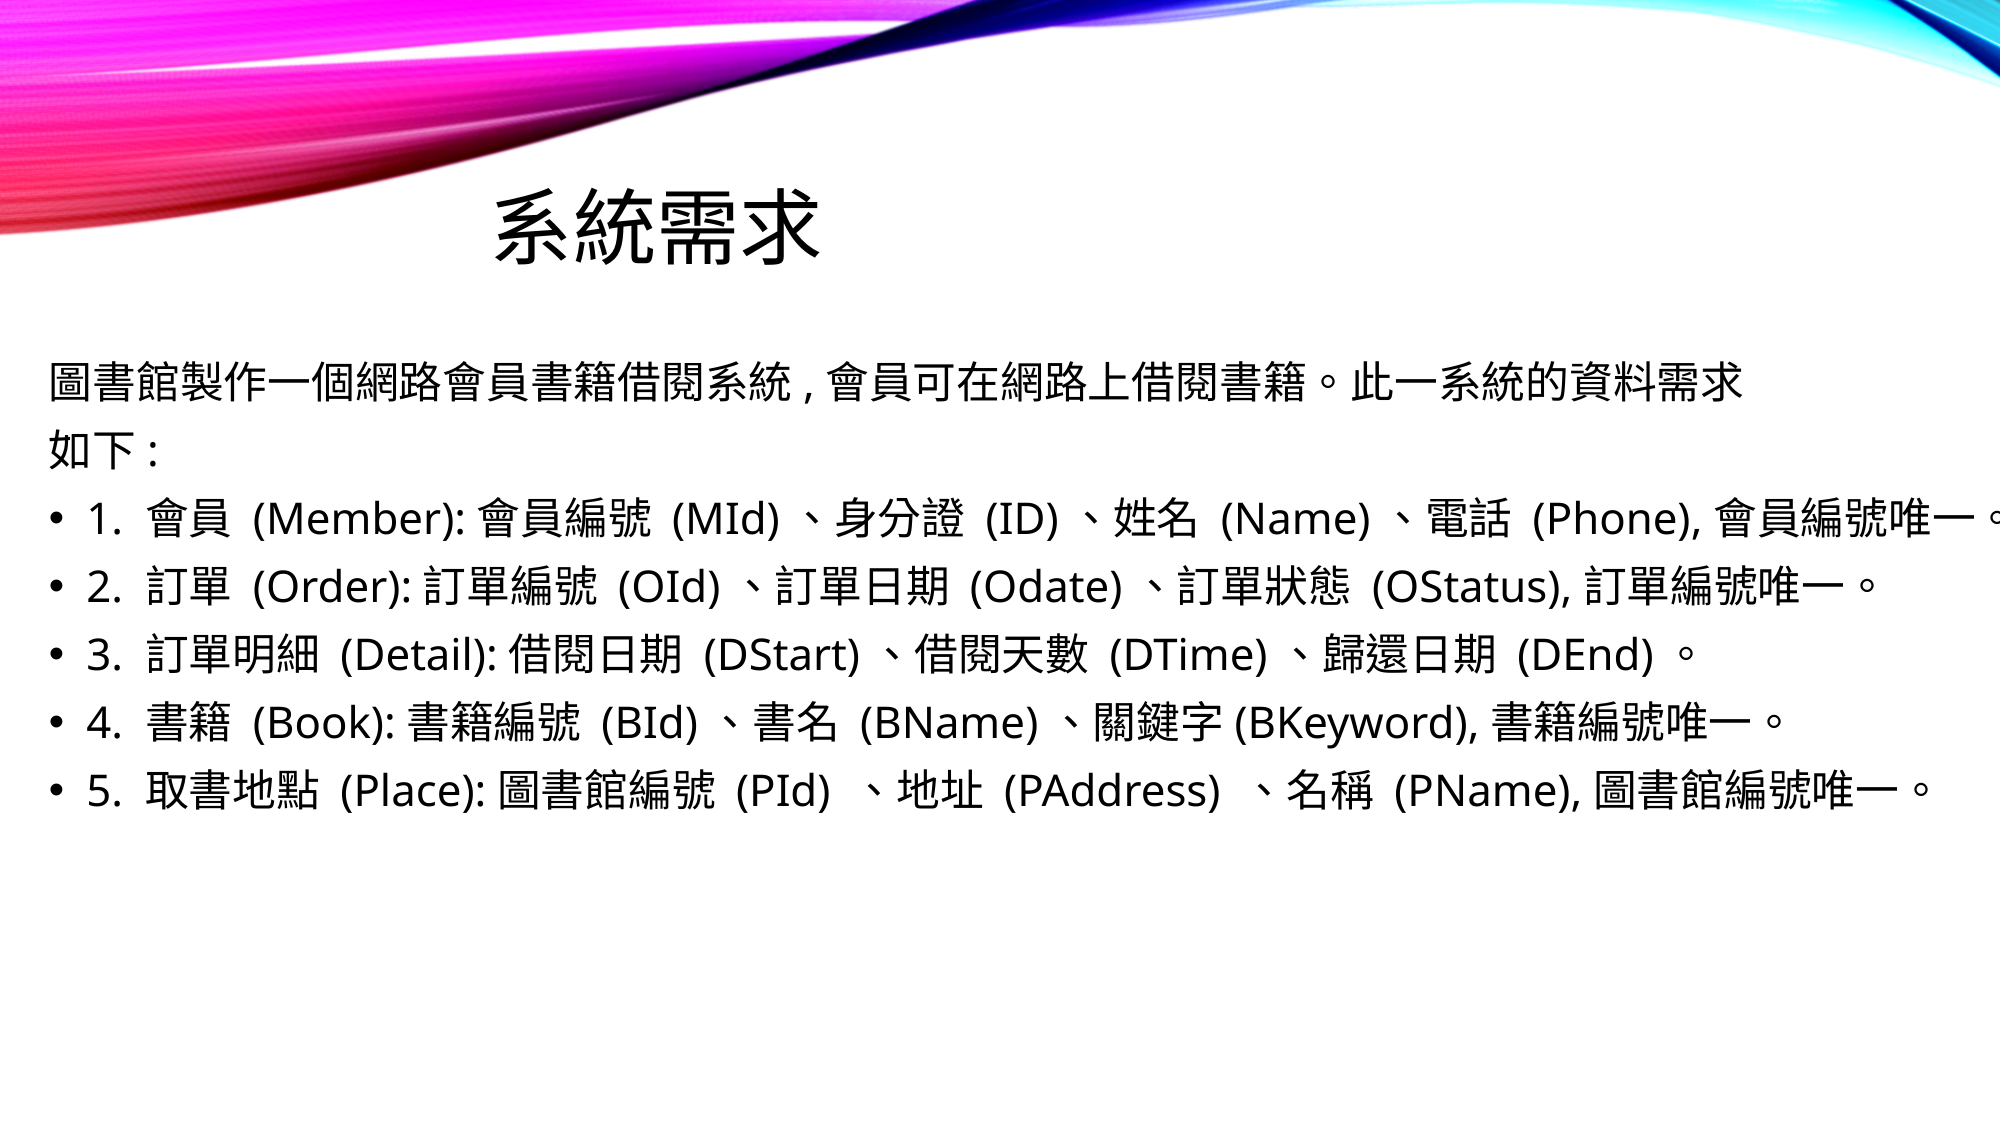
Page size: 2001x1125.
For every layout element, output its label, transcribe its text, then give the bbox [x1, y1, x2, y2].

title 系統需求 [474, 125, 1888, 338]
picture [1910, 0, 2000, 45]
list 圖書館製作一個網路會員書籍借閱系統,會員可在網路上借閱書籍。此一系統的資料需求 如下: 1. 會員 (Member):會員編號 (MId)、身分證 (ID)、姓名 (Name)、電話 (Phone),會員編號唯一。 2. 訂單 (Order):訂單編號 (OId)、訂單日期 (Odate)、訂單狀態 (OStatus),訂單編號唯一。 3. 訂單明細 (Detail):借閱日期 (DStart)、借閱天數 (DTime)、歸還日期 (DEnd)。 4. 書籍 (Book):書籍編號 (BId)、書名 (BName)、關鍵字(BKeyword),書籍編號唯一。 5. 取書地點 (Place):圖書館編號 (PId) 、地址 (PAddress) 、名稱 (PName),圖書館編號唯一。 [34, 352, 2000, 1014]
picture [1890, 0, 2000, 75]
picture [0, 0, 2000, 237]
